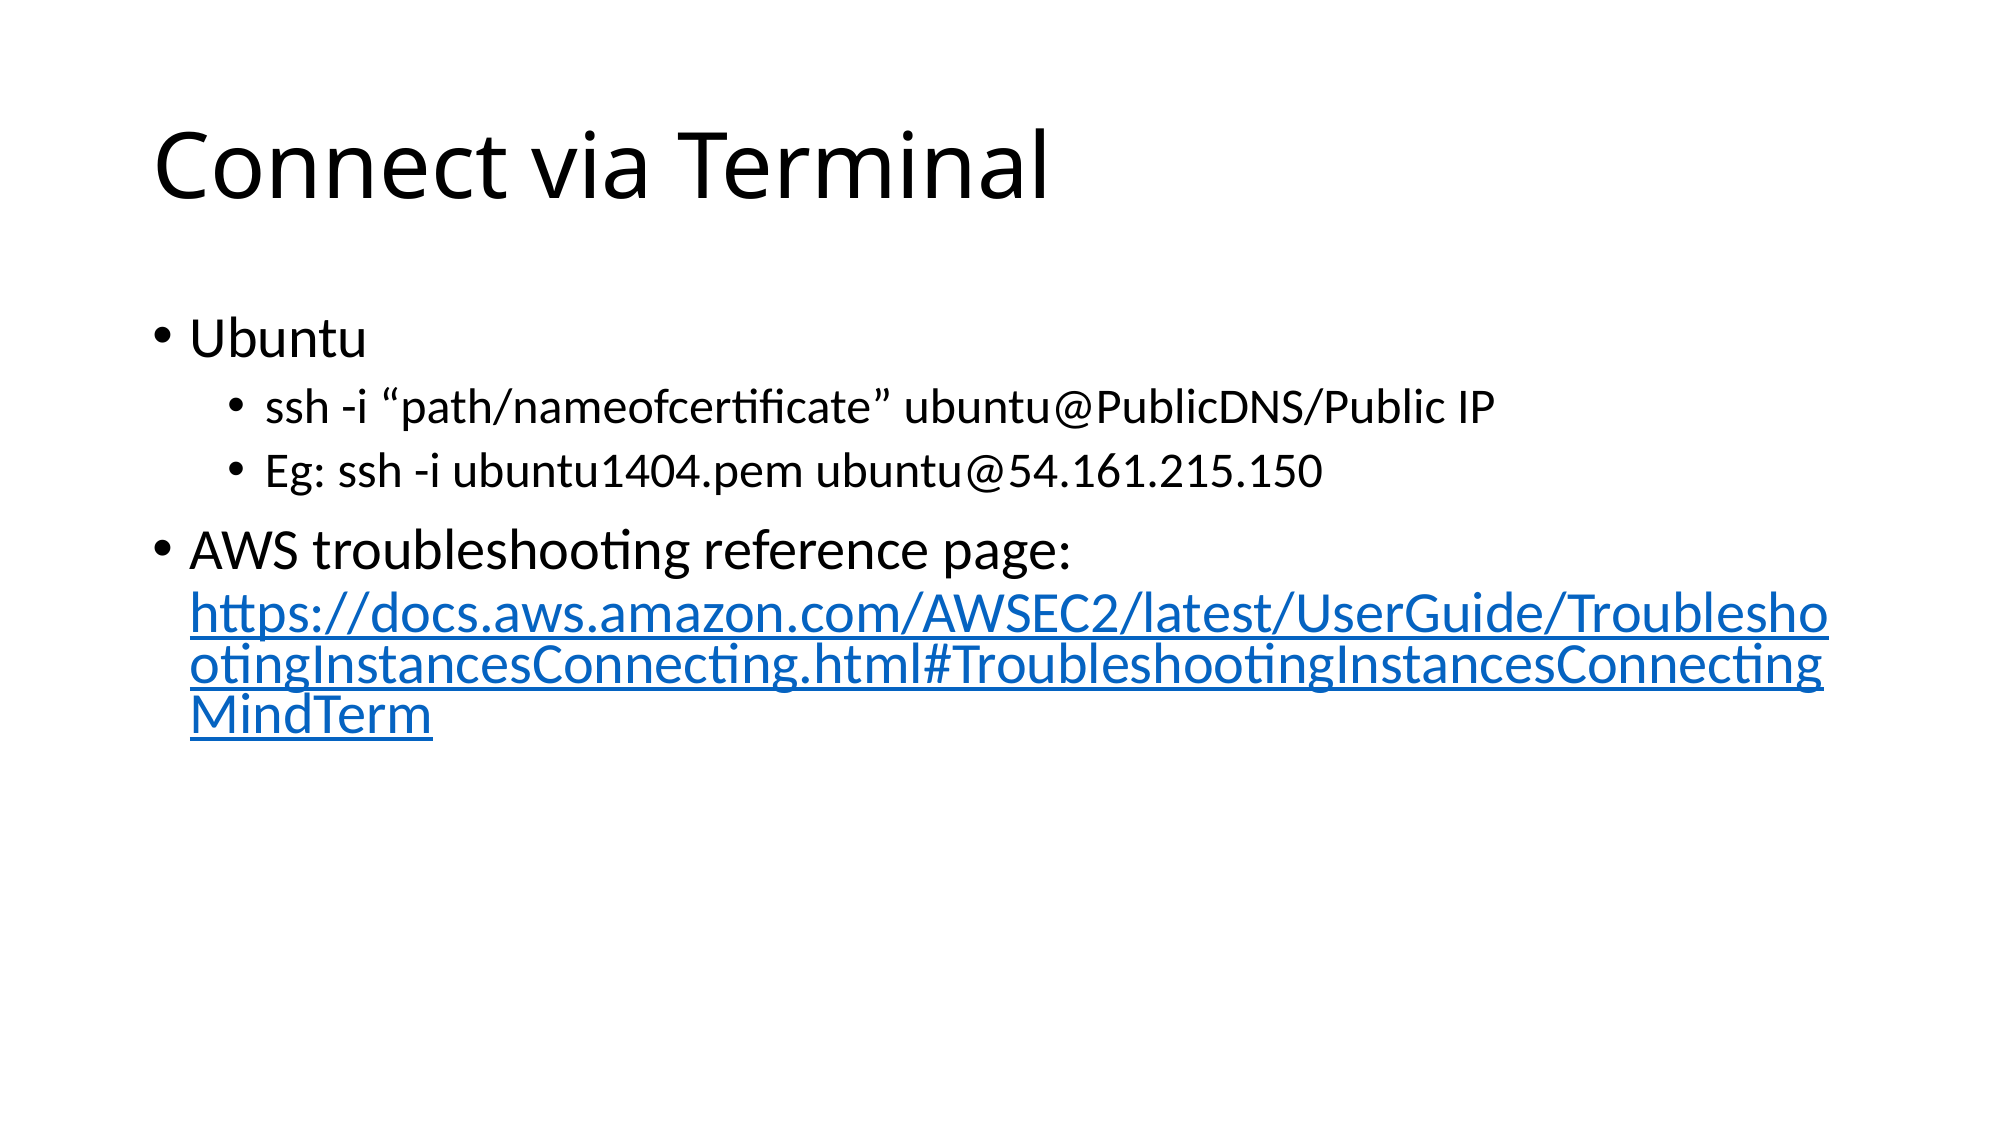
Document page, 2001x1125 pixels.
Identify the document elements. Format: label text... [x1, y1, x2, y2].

title Connect via Terminal [137, 59, 1863, 278]
list Ubuntu ssh -i “path/nameofcertificate” ubuntu@PublicDNS/Public IP Eg: ssh -i ubuntu1404.pem ubuntu@54.161.215.150 AWS troubleshooting reference page: https://docs.aws.amazon.com/AWSEC2/latest/UserGuide/TroubleshootingInstancesConnecting.html#TroubleshootingInstancesConnectingMindTerm [137, 299, 1863, 1014]
